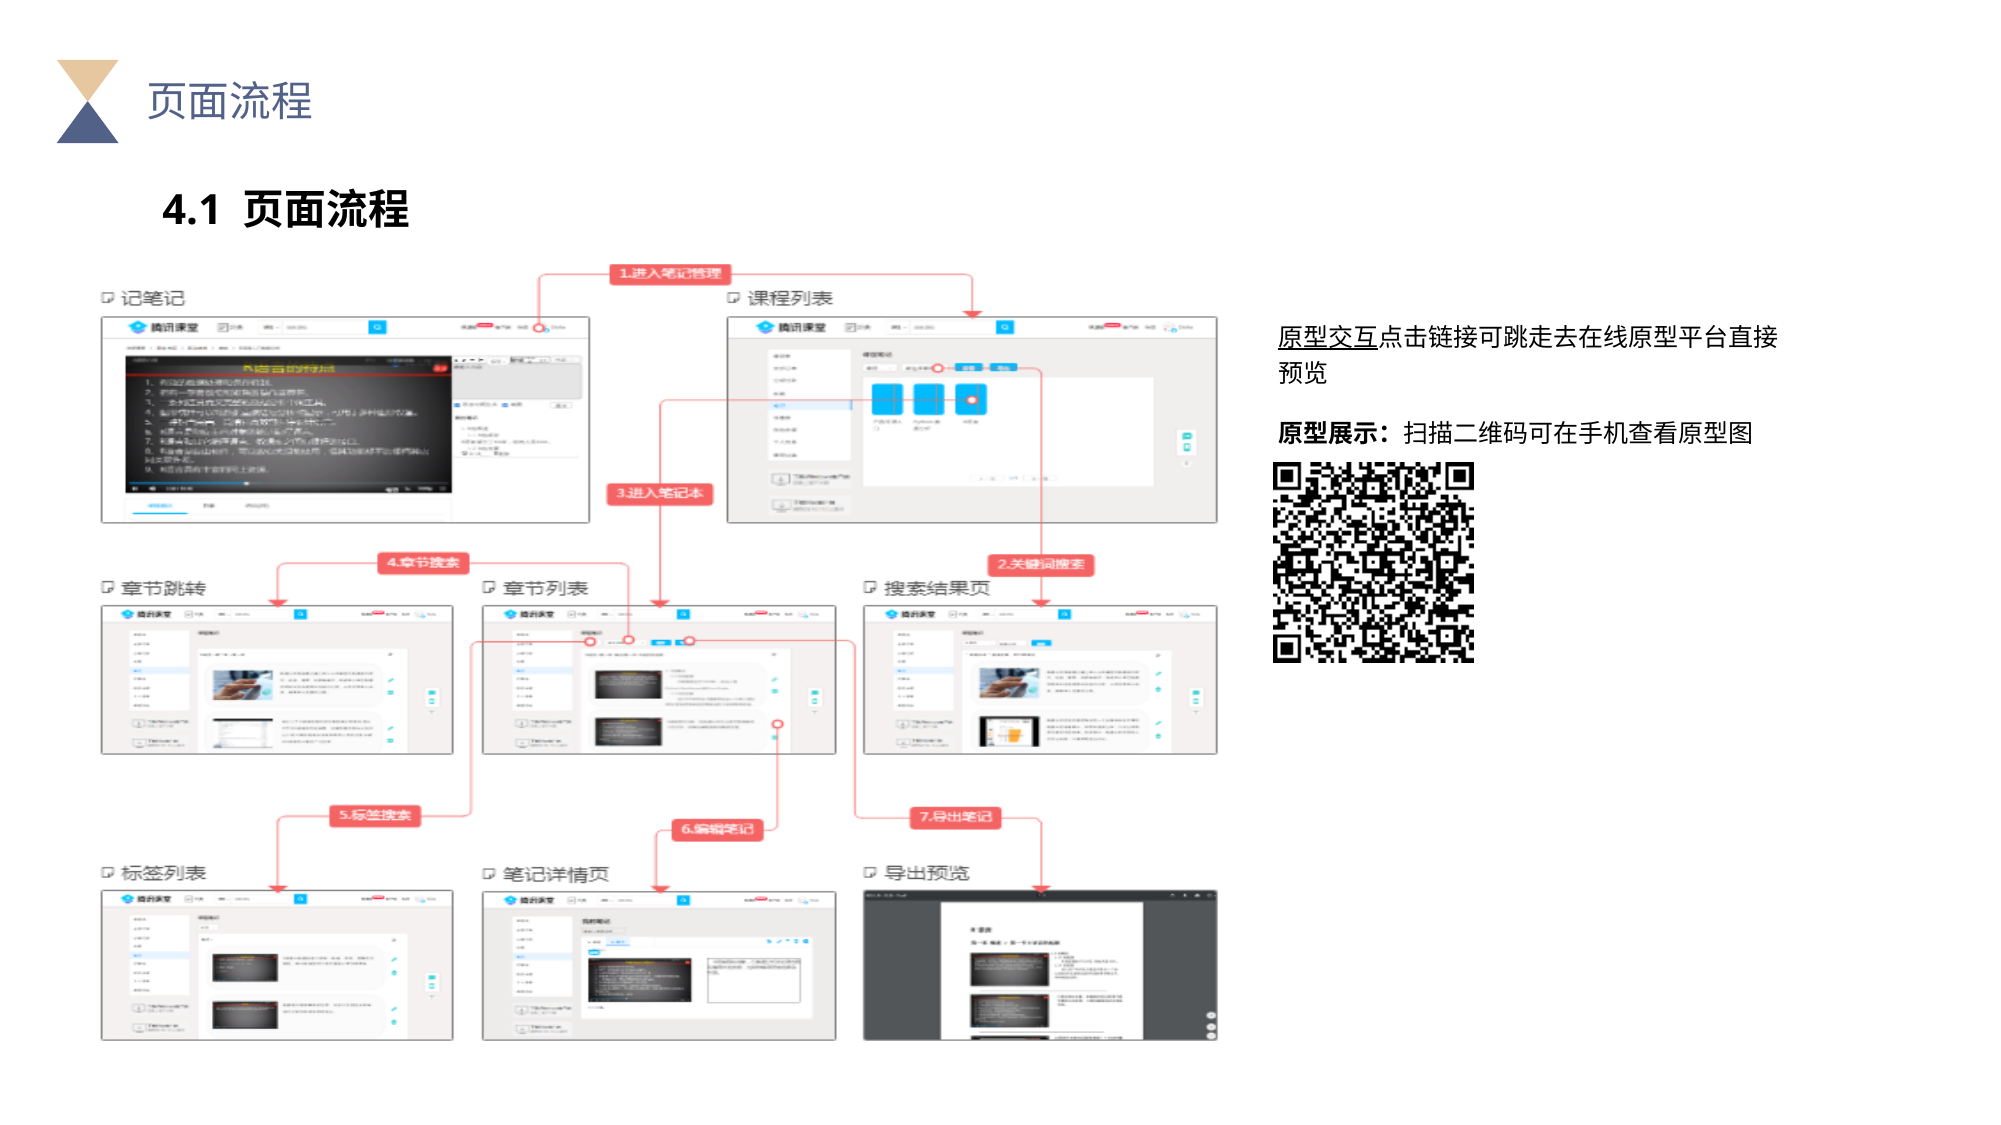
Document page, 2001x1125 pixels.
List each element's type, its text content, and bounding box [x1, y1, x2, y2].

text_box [56, 59, 816, 144]
picture [87, 259, 1234, 1049]
text_box 原型交互点击链接可跳走去在线原型平台直接预览 原型展示：扫描二维码可在手机查看原型图 [1263, 313, 1813, 725]
picture [1273, 462, 1474, 663]
text_box 4.1 页面流程 [147, 175, 425, 241]
